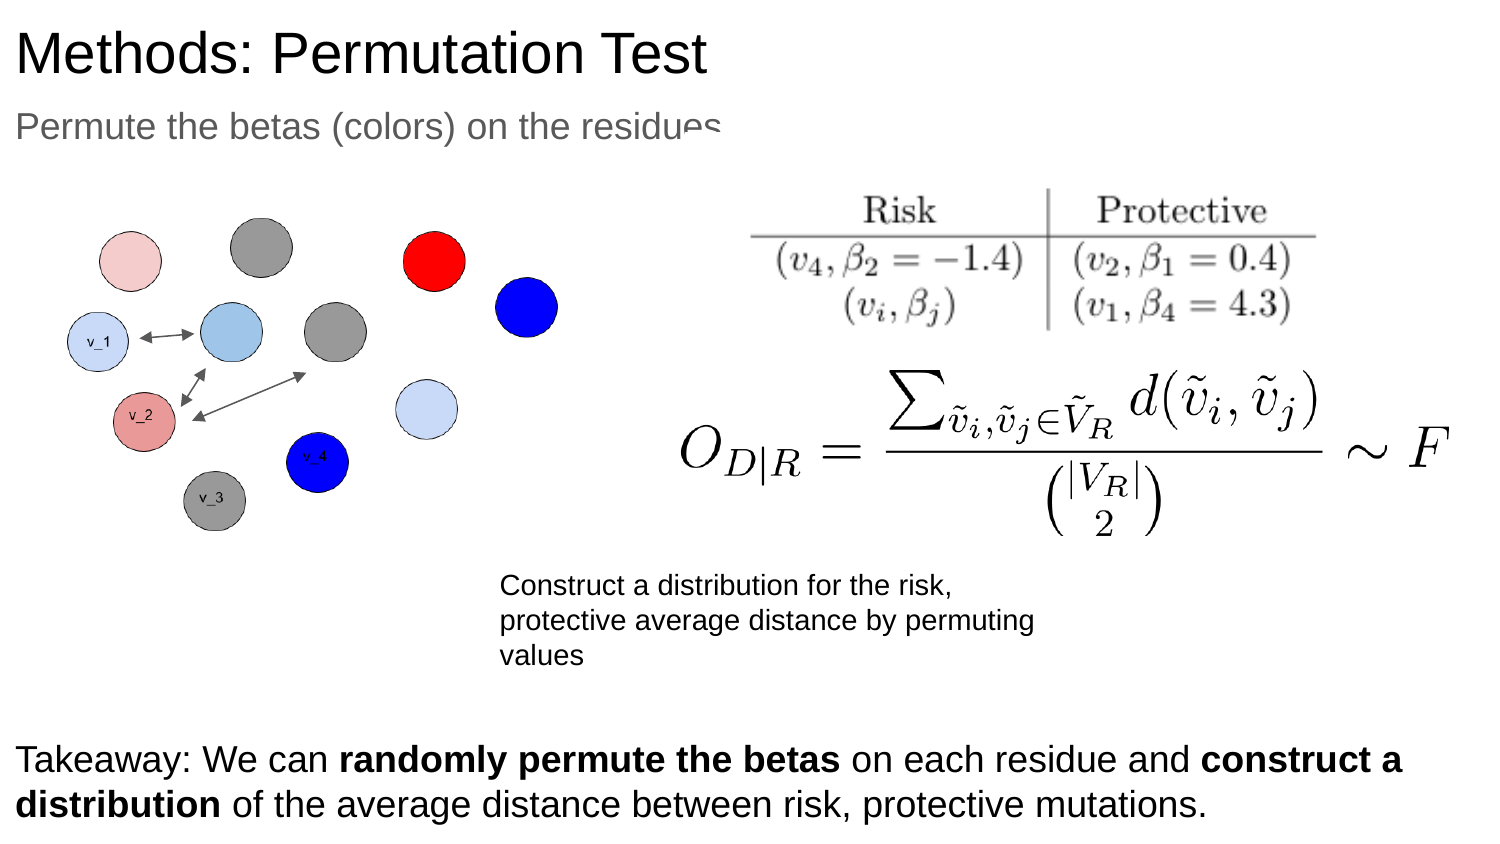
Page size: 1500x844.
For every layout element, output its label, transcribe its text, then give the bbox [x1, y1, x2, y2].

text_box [191, 372, 307, 421]
text_box Takeaway: We can randomly permute the betas on each residue and construct a distribution of the average distance between risk, protective mutations. [0, 720, 1500, 844]
text_box Construct a distribution for the risk, protective average distance by permuting values [776, 551, 1064, 636]
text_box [139, 333, 195, 339]
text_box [180, 367, 206, 408]
list Permute the betas (colors) on the residues [0, 80, 1398, 156]
picture [0, 132, 1450, 712]
title Methods: Permutation Test [0, 0, 1398, 80]
